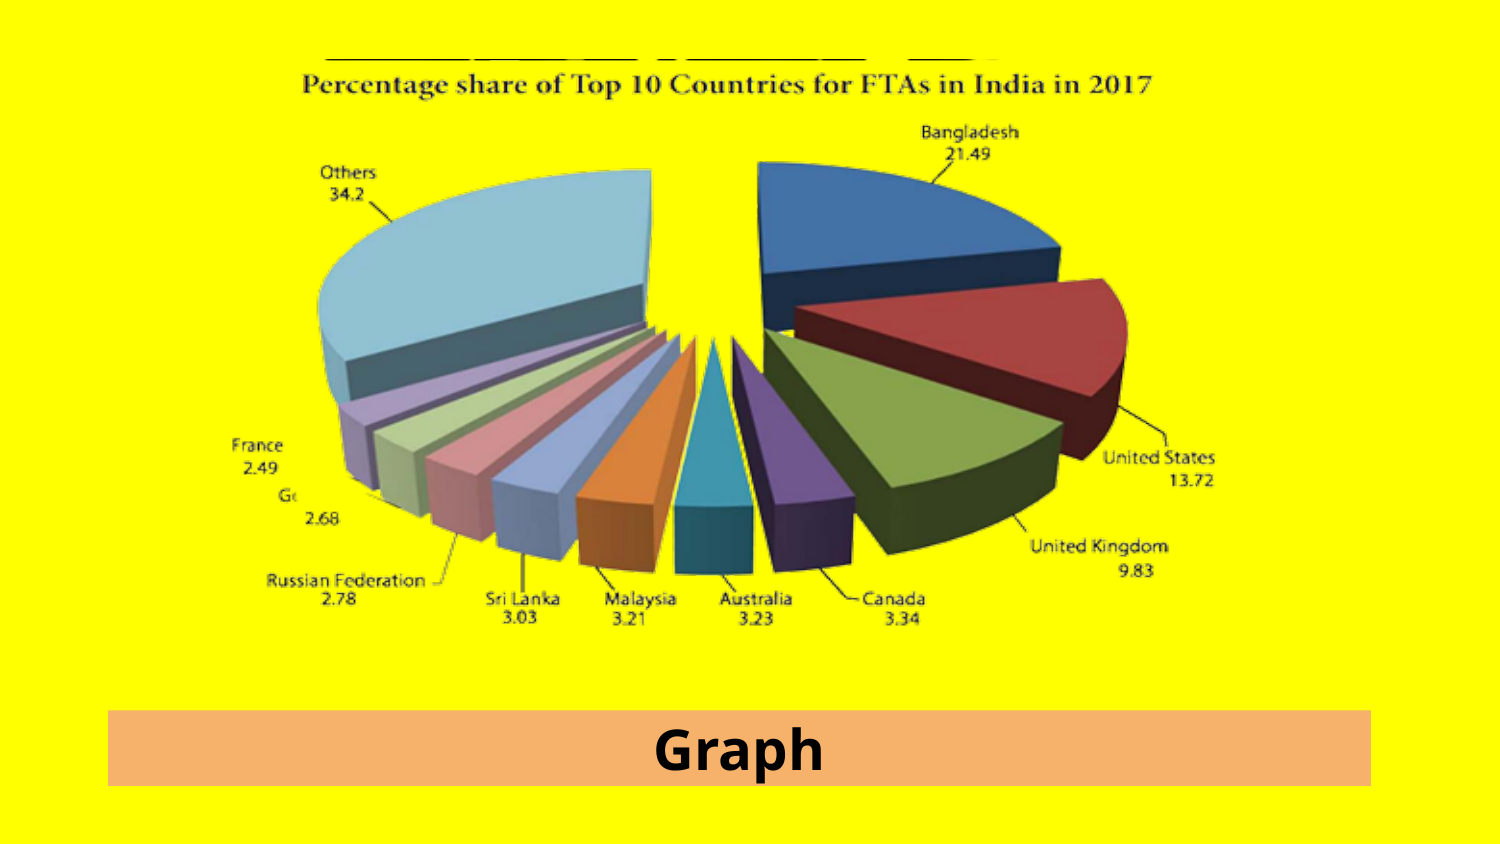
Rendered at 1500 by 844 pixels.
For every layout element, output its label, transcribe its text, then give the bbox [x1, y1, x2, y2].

list Graph [108, 710, 1371, 786]
picture [160, 59, 1319, 660]
